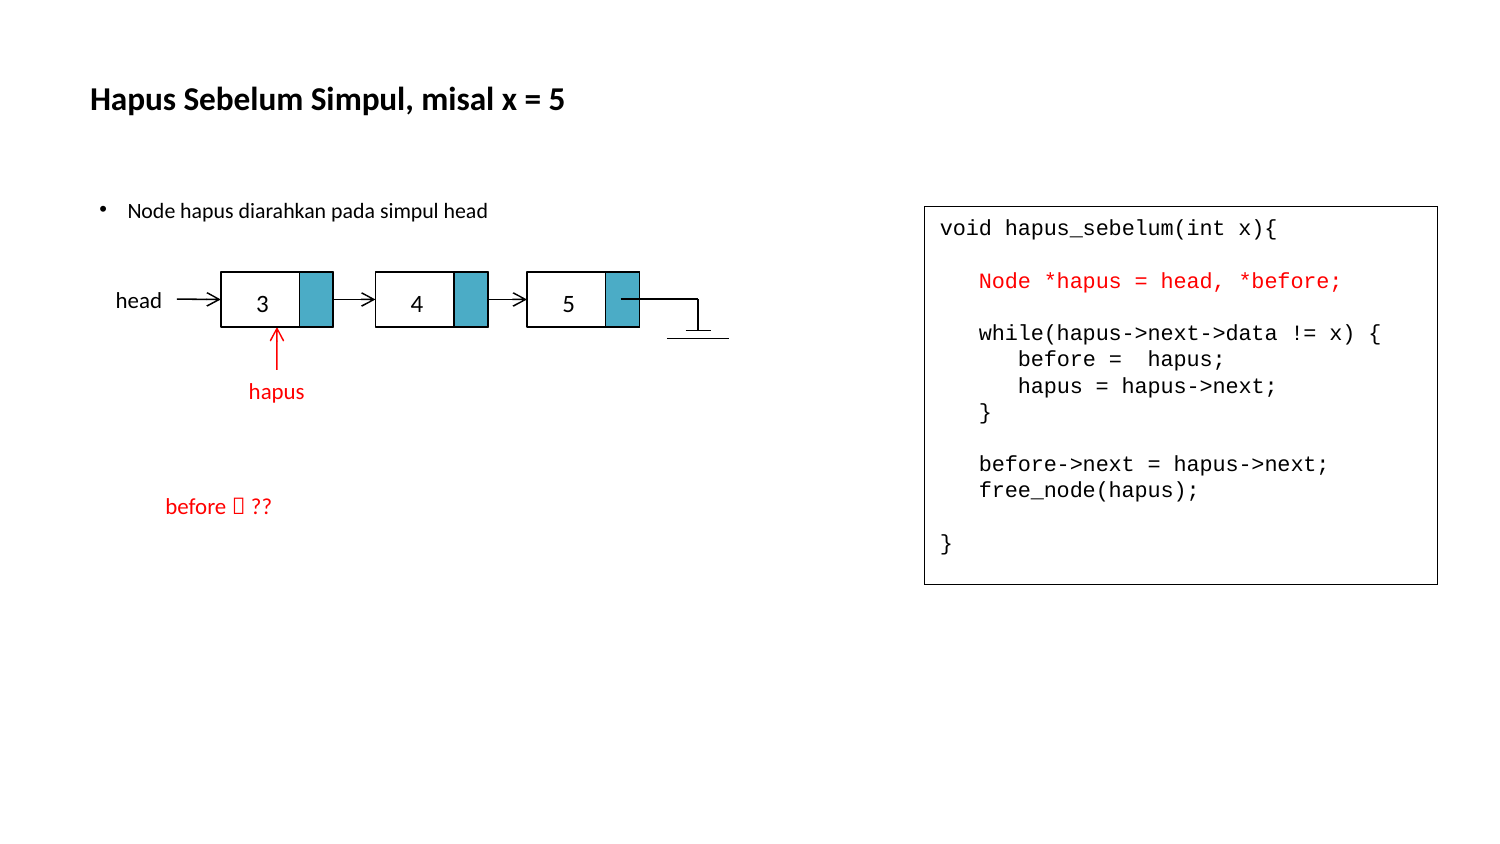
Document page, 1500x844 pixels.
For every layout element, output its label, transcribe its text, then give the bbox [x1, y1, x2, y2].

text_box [526, 271, 640, 328]
title Hapus Sebelum Simpul, misal x = 5 [75, 34, 640, 160]
text_box head [100, 278, 177, 321]
text_box void hapus_sebelum(int x){ Node *hapus = head, *before; while(hapus->next->data != x) { before = hapus; hapus = hapus->next; } before->next = hapus->next; free_node(hapus); } [924, 206, 1438, 585]
text_box Node hapus diarahkan pada simpul head [84, 146, 548, 272]
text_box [620, 298, 730, 339]
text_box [375, 271, 489, 328]
text_box before  ?? [150, 484, 288, 527]
text_box hapus [234, 369, 320, 412]
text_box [220, 271, 334, 328]
